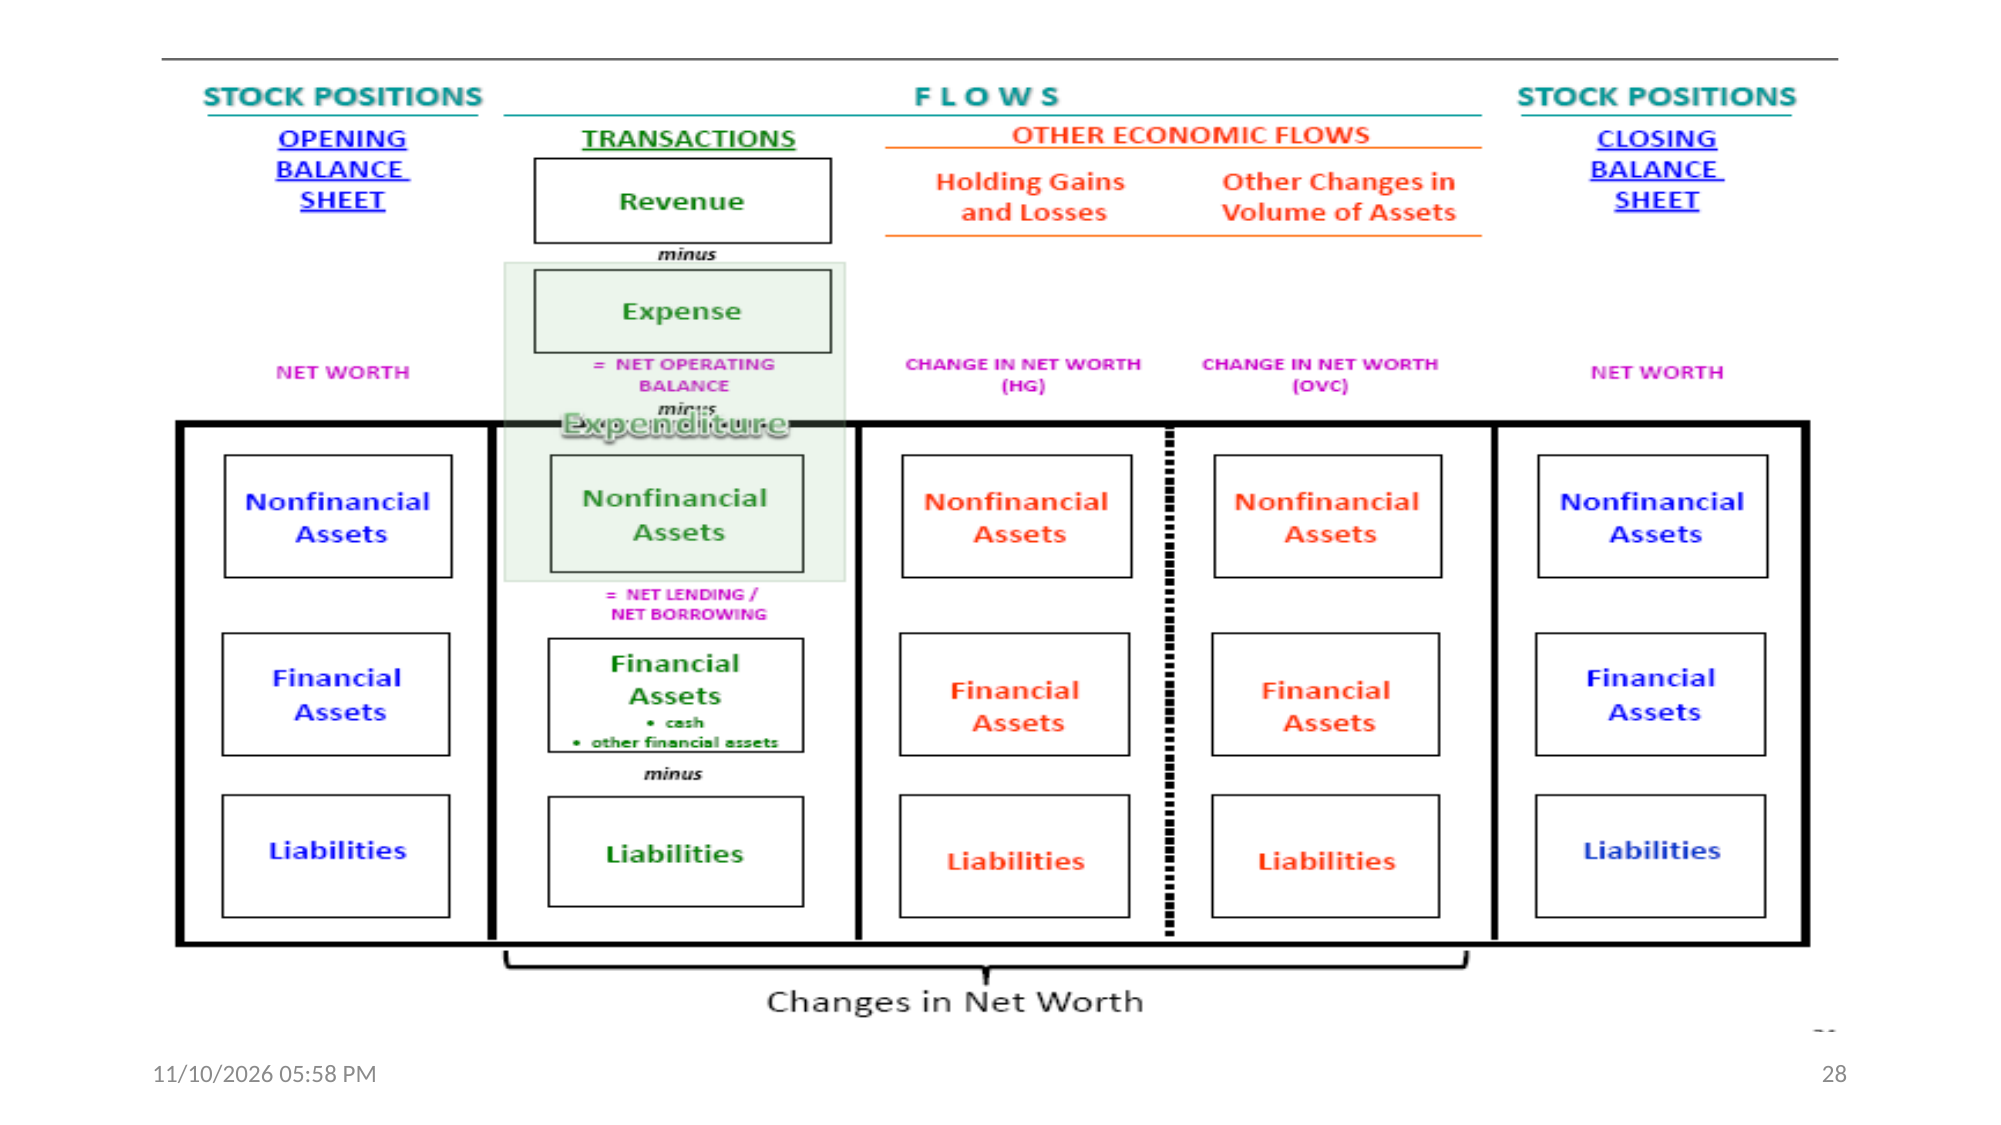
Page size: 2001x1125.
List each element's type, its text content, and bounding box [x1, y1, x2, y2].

slide_number 28 [1412, 1042, 1863, 1103]
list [161, 57, 1839, 1032]
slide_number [137, 1042, 588, 1103]
